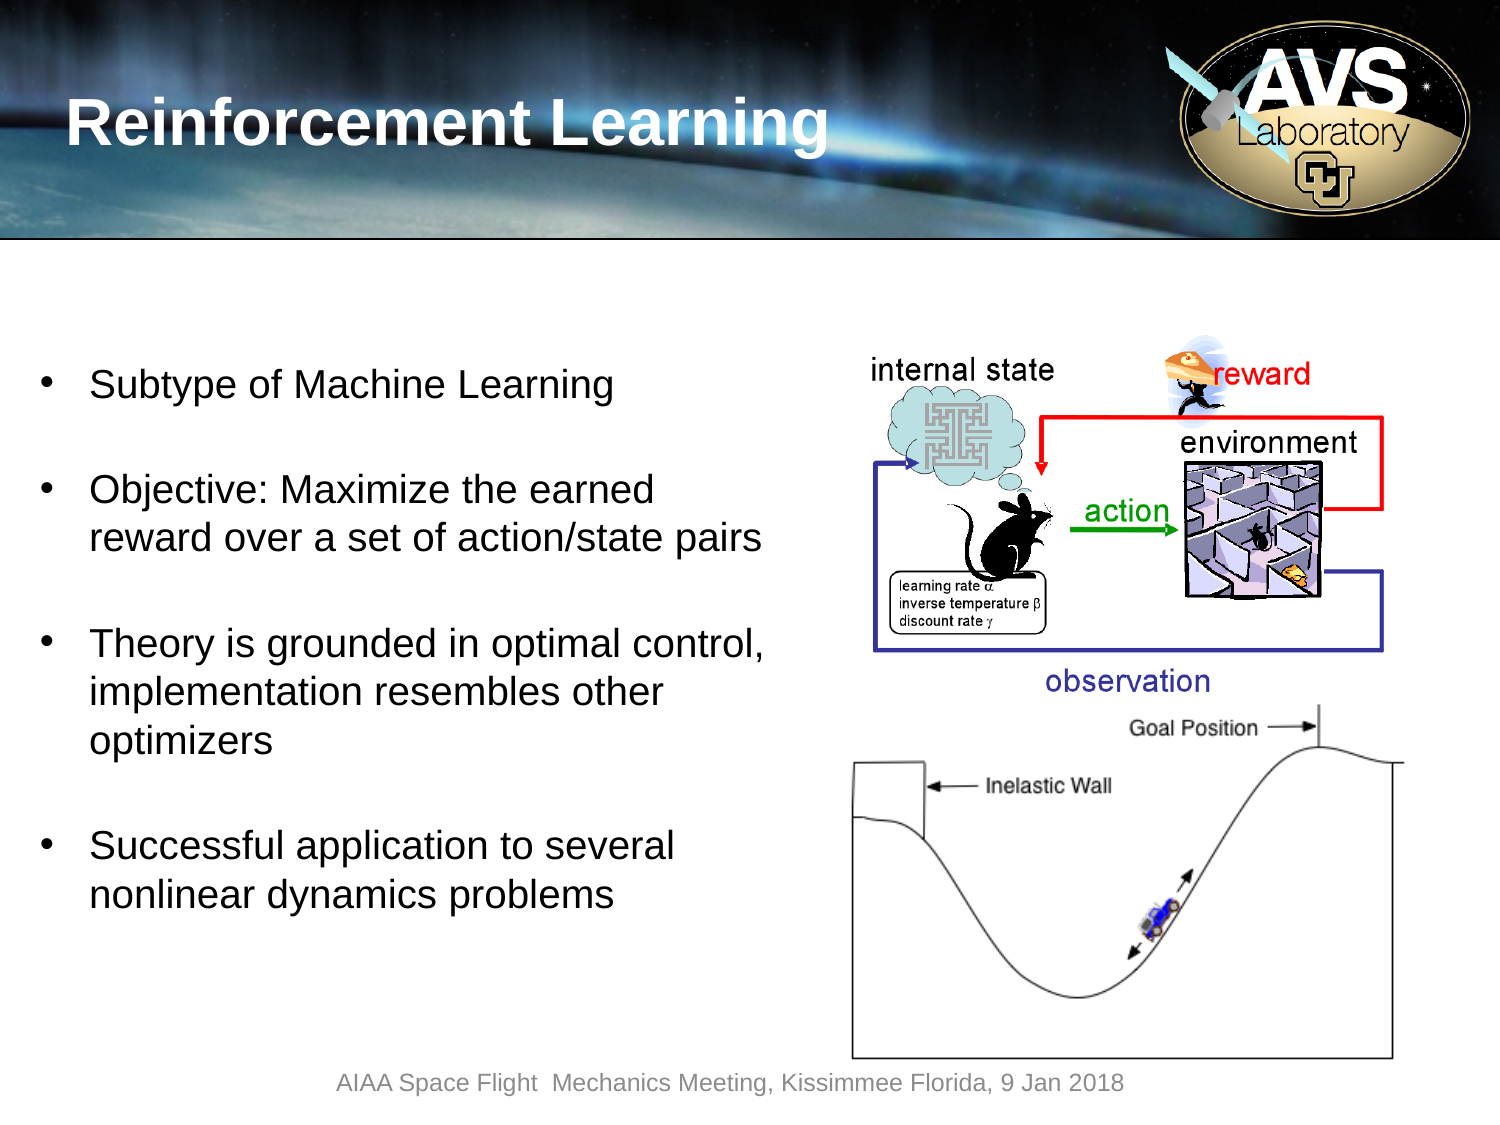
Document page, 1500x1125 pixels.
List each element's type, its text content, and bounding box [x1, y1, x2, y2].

picture [0, 0, 1500, 238]
title Reinforcement Learning [50, 24, 1128, 213]
picture [848, 335, 1406, 1061]
list Subtype of Machine Learning Objective: Maximize the earned reward over a set of action/state pairs Theory is grounded in optimal control, implementation resembles other optimizers Successful application to several nonlinear dynamics problems [24, 350, 788, 975]
footer AIAA Space Flight Mechanics Meeting, Kissimmee Florida, 9 Jan 2018 [50, 1062, 1413, 1100]
